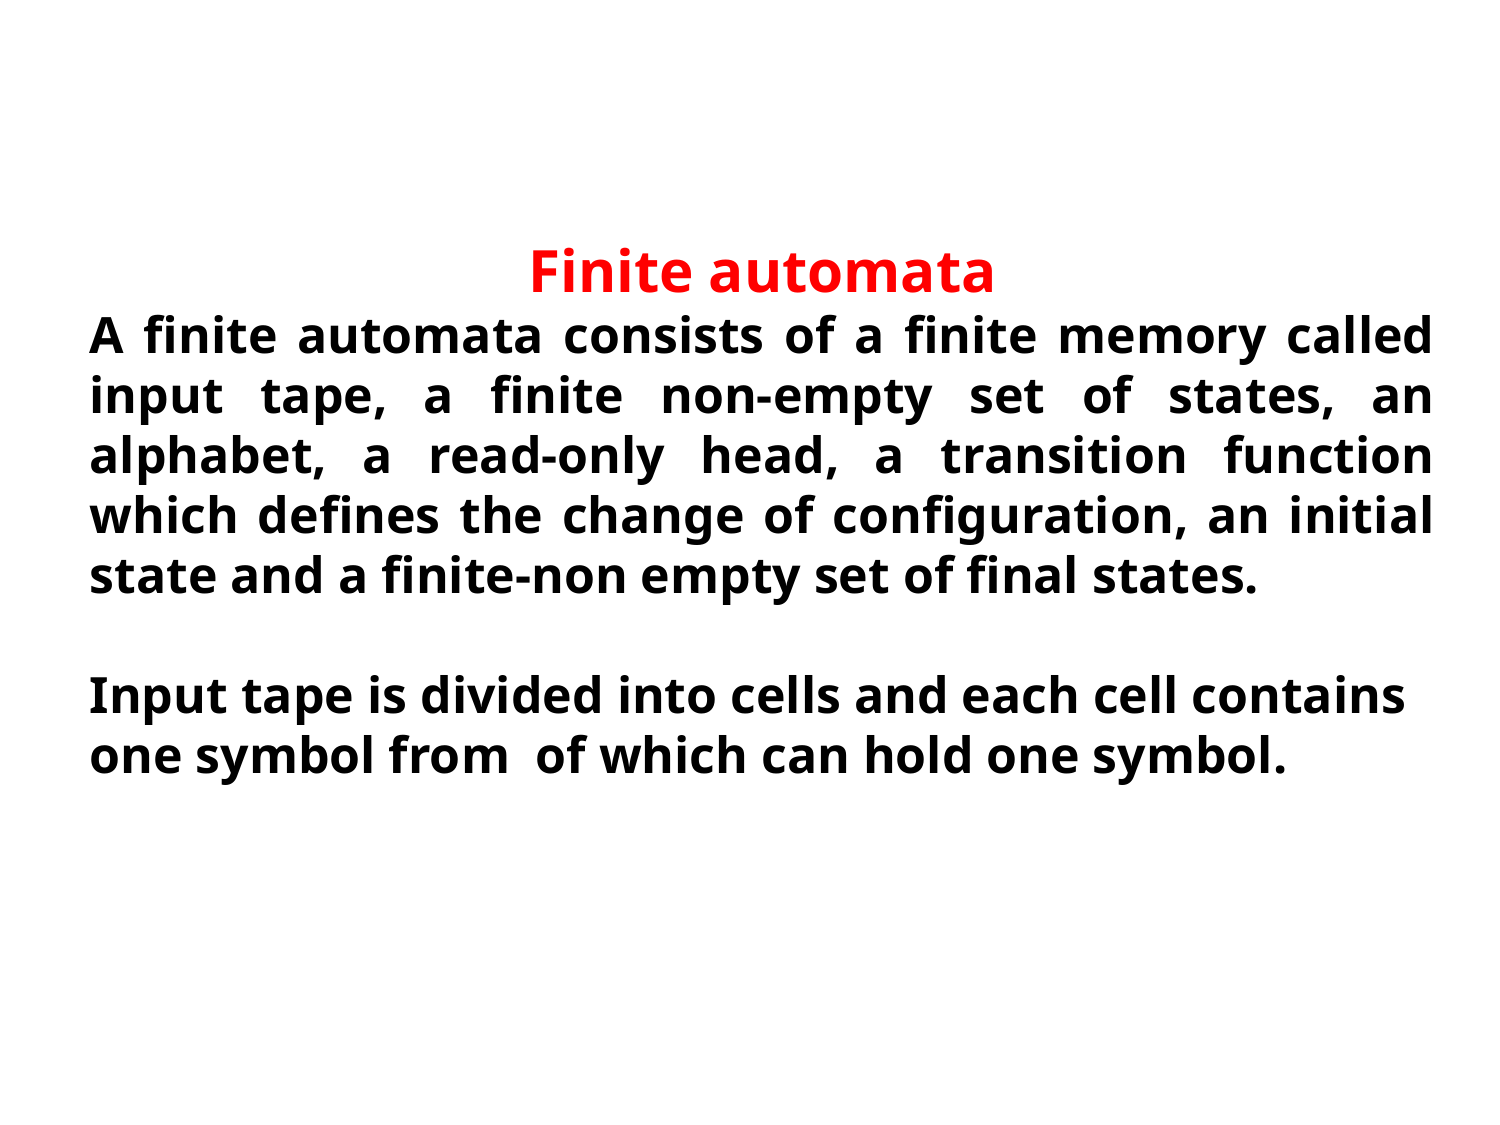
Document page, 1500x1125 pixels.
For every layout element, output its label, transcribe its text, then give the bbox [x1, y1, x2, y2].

text_box Finite automata A finite automata consists of a finite memory called input tape, a finite non-empty set of states, an alphabet, a read-only head, a transition function which defines the change of configuration, an initial state and a finite-non empty set of final states. Input tape is divided into cells and each cell contains one symbol from of which can hold one symbol. [75, 191, 1450, 852]
